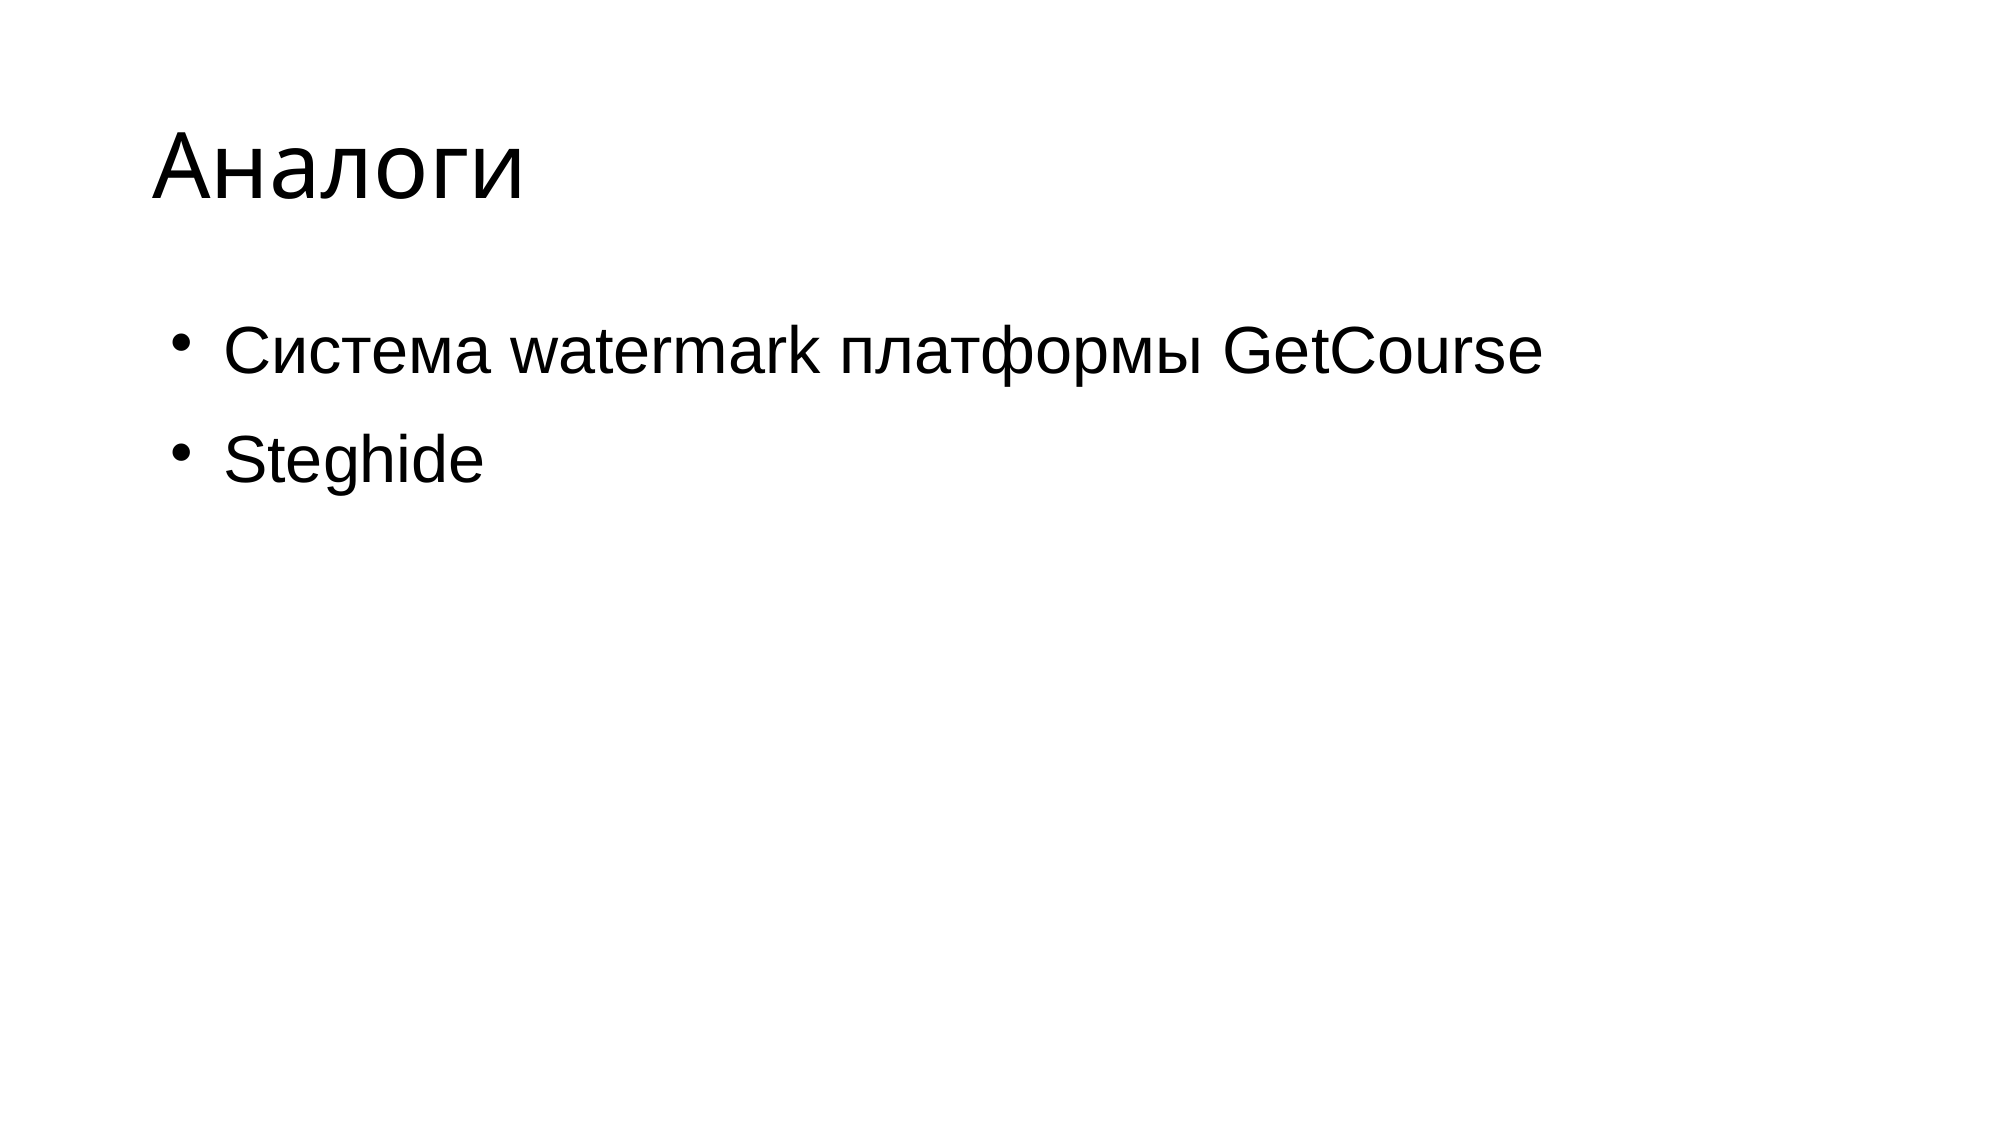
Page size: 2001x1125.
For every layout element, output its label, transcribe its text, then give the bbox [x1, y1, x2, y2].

list Система watermark платформы GetCourse Steghide [137, 299, 1863, 1013]
title Аналоги [137, 59, 1863, 277]
